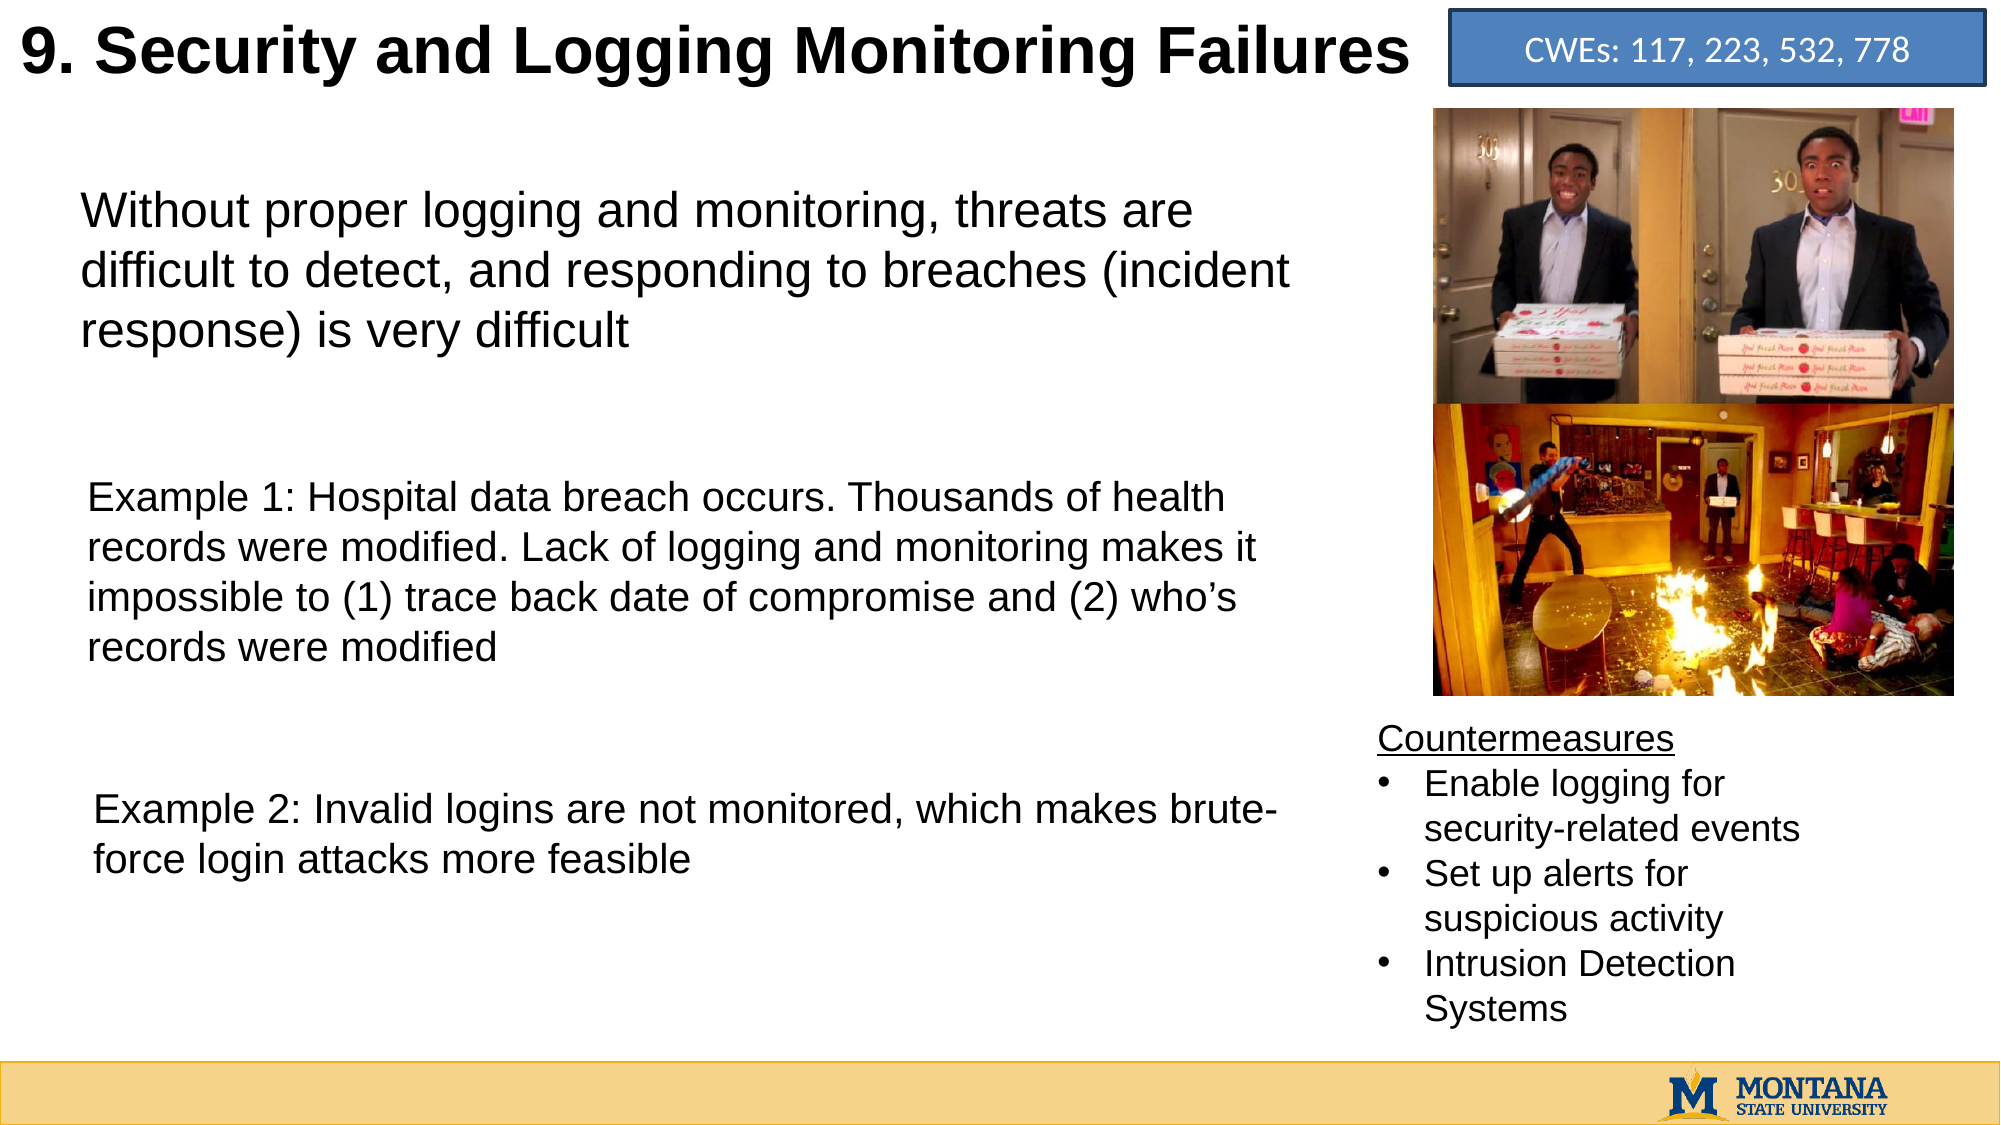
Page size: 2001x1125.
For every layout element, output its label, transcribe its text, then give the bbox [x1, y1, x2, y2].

text_box 9. Security and Logging Monitoring Failures [5, 0, 1429, 95]
text_box CWEs: 117, 223, 532, 778 [1448, 8, 1987, 87]
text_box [1885, 1060, 2000, 1125]
text_box Countermeasures Enable logging for security-related events Set up alerts for suspicious activity Intrusion Detection Systems [1362, 706, 1888, 1037]
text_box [0, 1060, 1658, 1125]
text_box Example 2: Invalid logins are not monitored, which makes brute-force login attacks more feasible [78, 774, 1347, 890]
picture [1433, 107, 1955, 696]
picture [1656, 1062, 1888, 1123]
text_box Example 1: Hospital data breach occurs. Thousands of health records were modified. Lack of logging and monitoring makes it impossible to (1) trace back date of compromise and (2) who’s records were modified [72, 462, 1375, 678]
text_box Without proper logging and monitoring, threats are difficult to detect, and responding to breaches (incident response) is very difficult [65, 170, 1369, 365]
